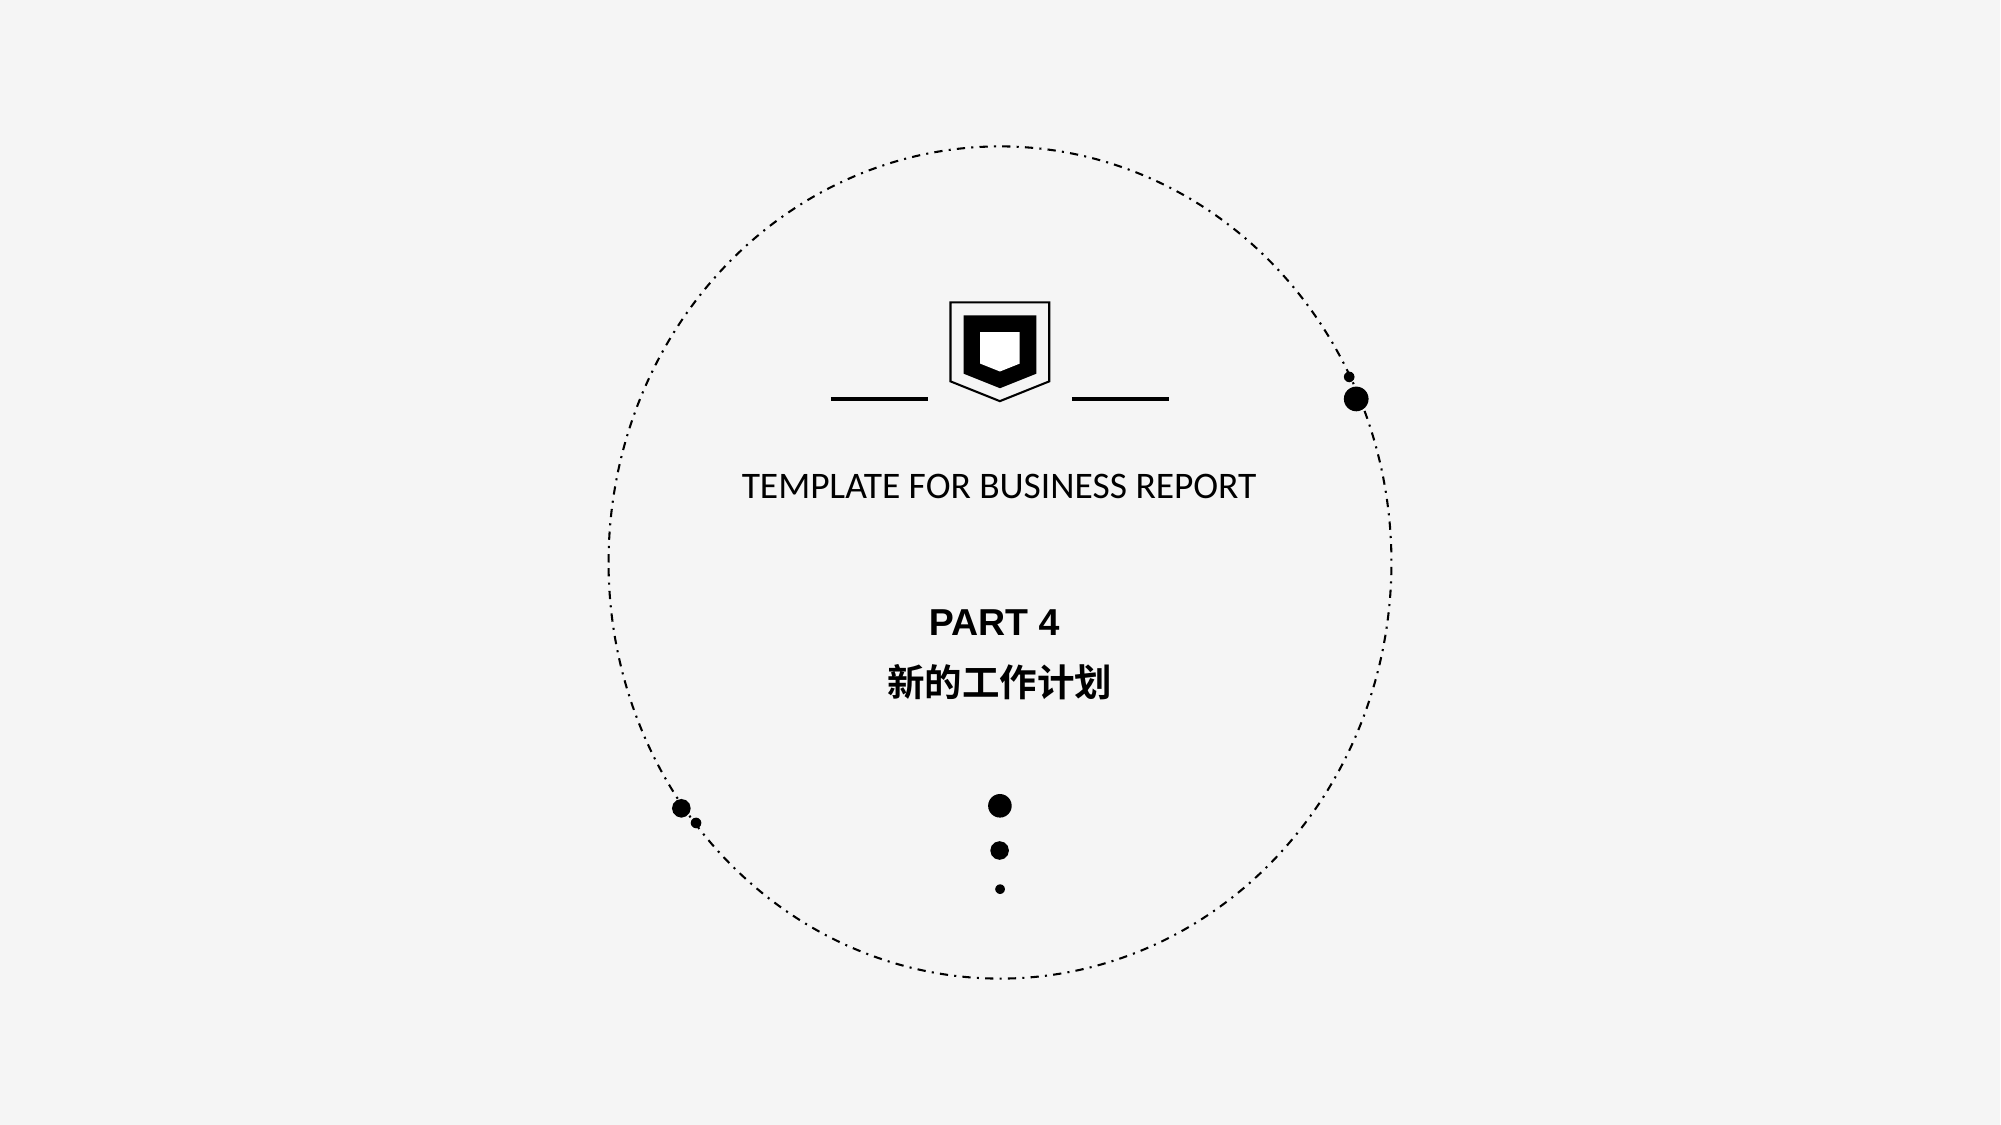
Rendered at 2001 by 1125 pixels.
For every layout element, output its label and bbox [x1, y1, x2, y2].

text_box [872, 566, 1128, 712]
text_box [608, 146, 1392, 979]
